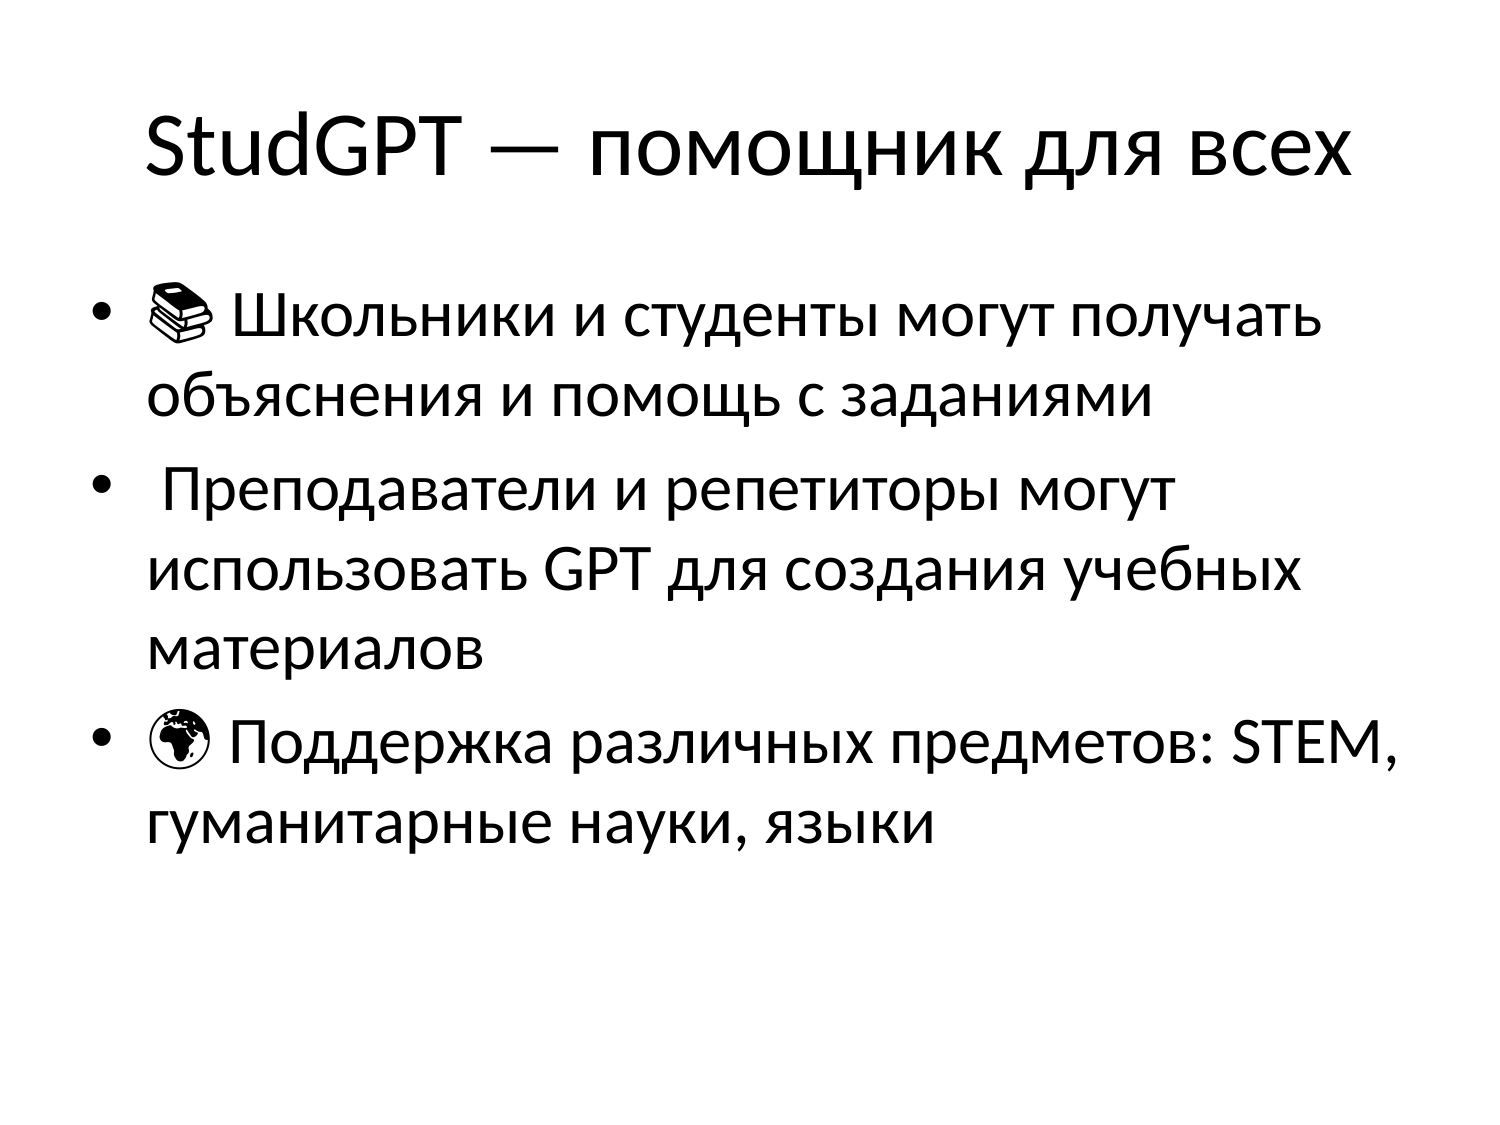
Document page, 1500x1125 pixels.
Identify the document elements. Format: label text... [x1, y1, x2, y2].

title StudGPT — помощник для всех [75, 45, 1425, 233]
list 📚 Школьники и студенты могут получать объяснения и помощь с заданиями 👩‍🏫 Преподаватели и репетиторы могут использовать GPT для создания учебных материалов 🌍 Поддержка различных предметов: STEM, гуманитарные науки, языки [75, 262, 1425, 1005]
